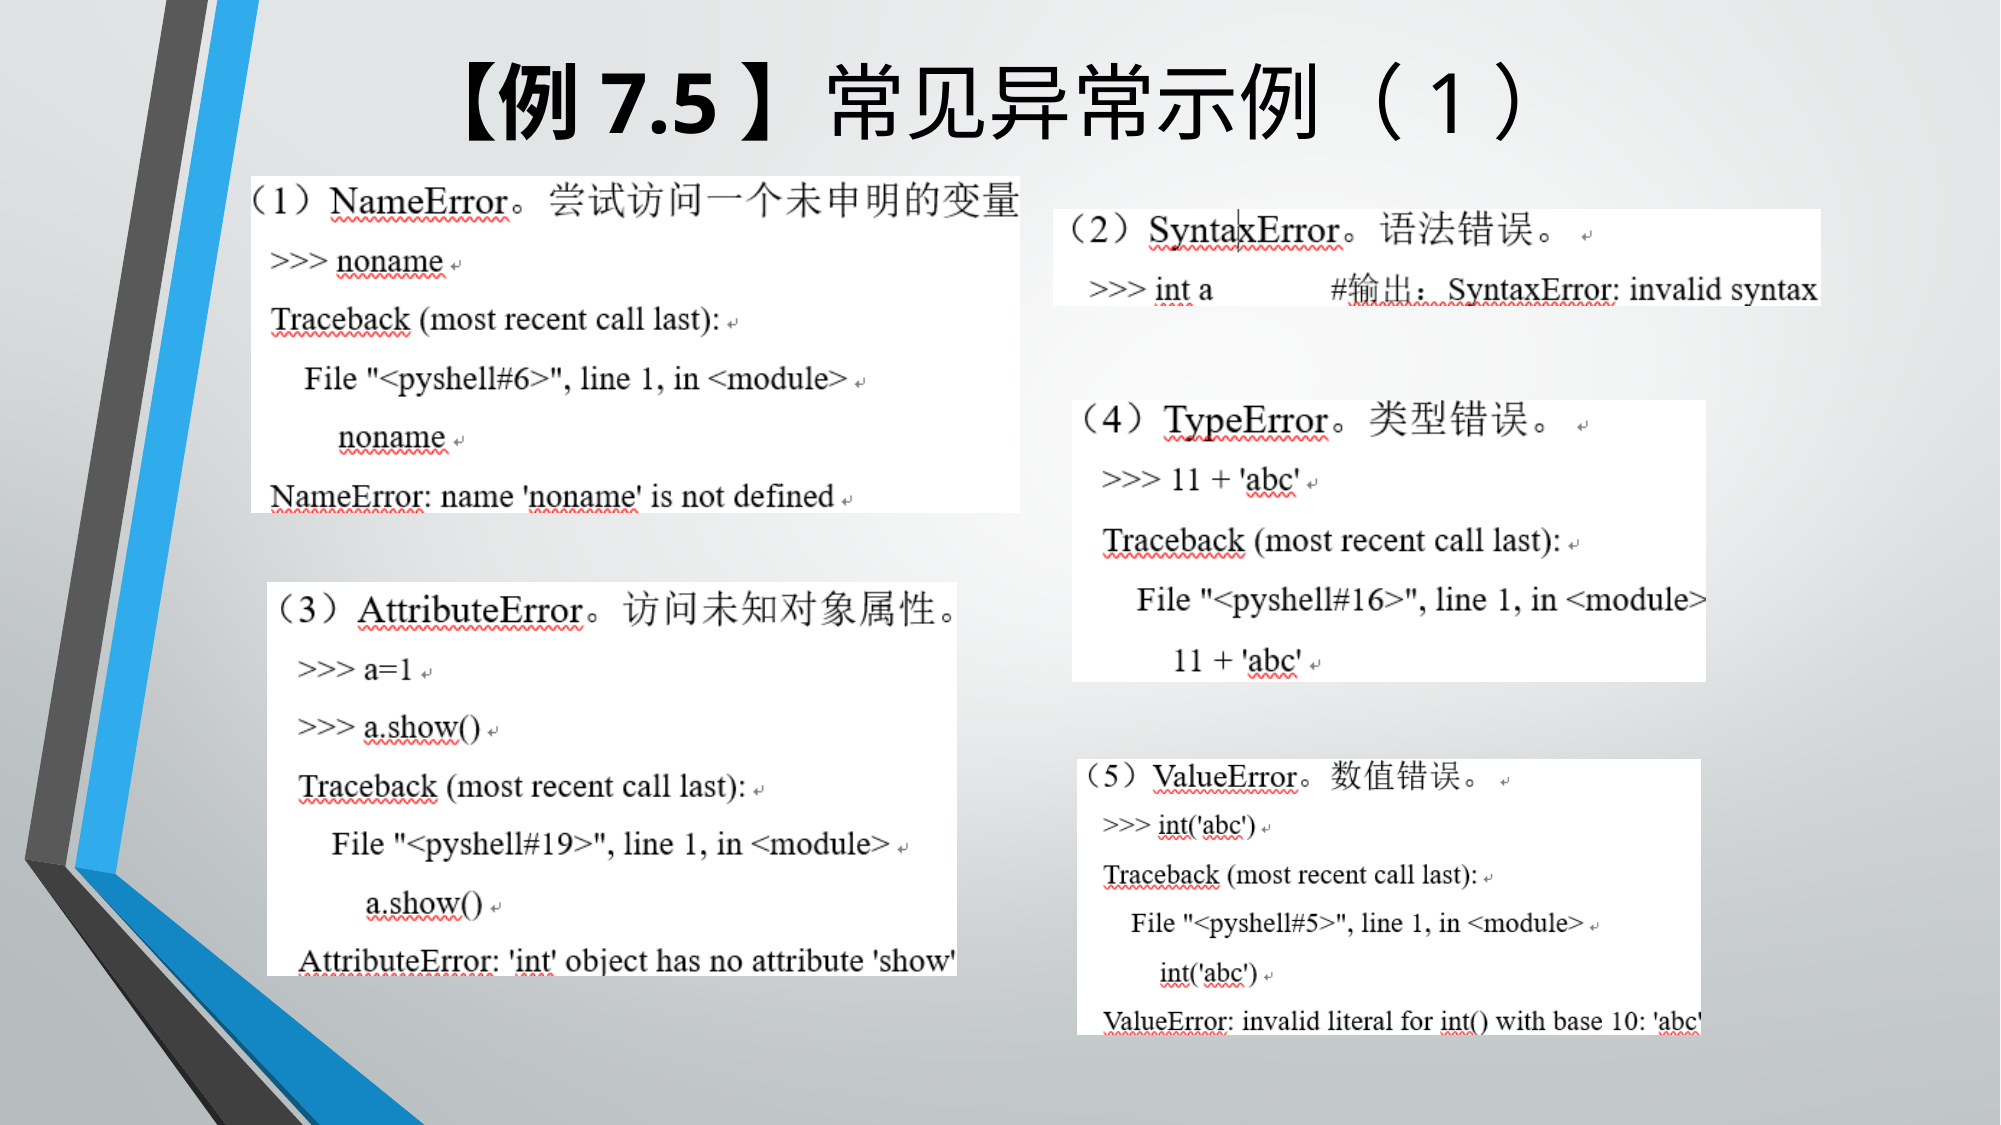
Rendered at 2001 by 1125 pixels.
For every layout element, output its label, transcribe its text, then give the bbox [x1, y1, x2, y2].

picture [1077, 759, 1701, 1035]
picture [1052, 209, 1822, 306]
picture [267, 581, 957, 977]
title 【例7.5】常见异常示例（1） [357, 31, 1633, 170]
picture [251, 176, 1020, 513]
picture [1071, 400, 1707, 682]
